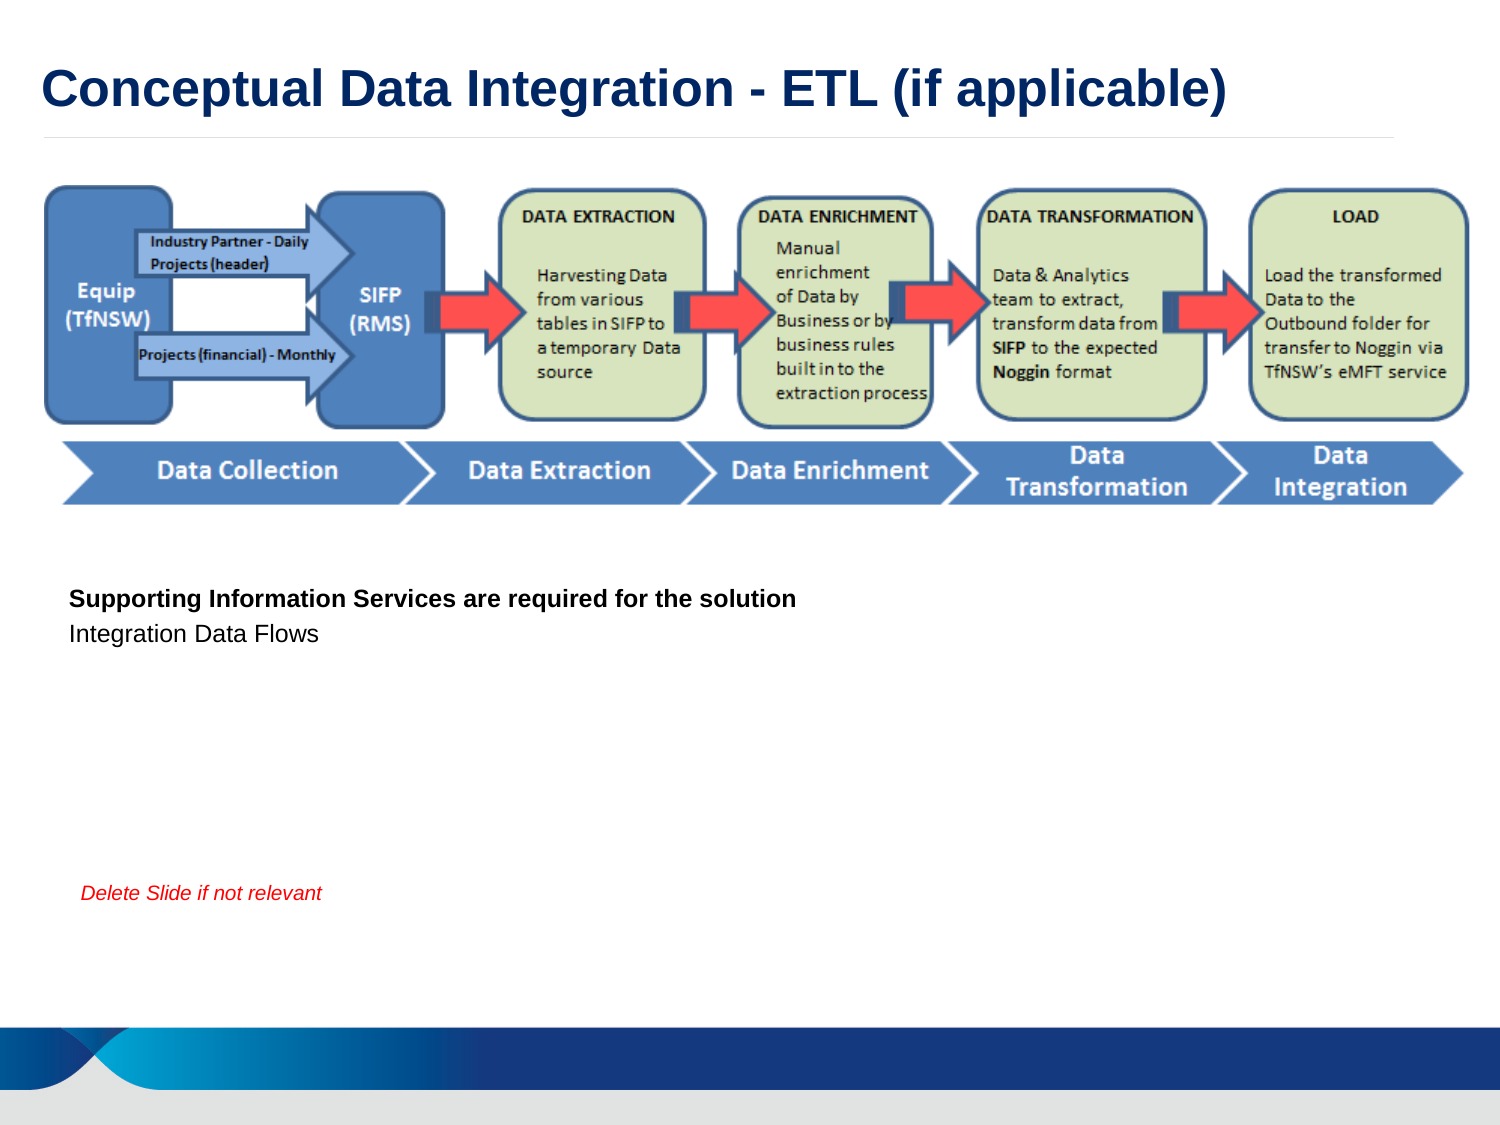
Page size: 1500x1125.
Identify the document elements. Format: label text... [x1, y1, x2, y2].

text_box Conceptual Data Integration - ETL (if applicable) [26, 46, 1375, 153]
text_box Delete Slide if not relevant [65, 872, 337, 912]
picture [0, 0, 1500, 1125]
text_box Supporting Information Services are required for the solution Integration Data Flows [54, 575, 1405, 656]
